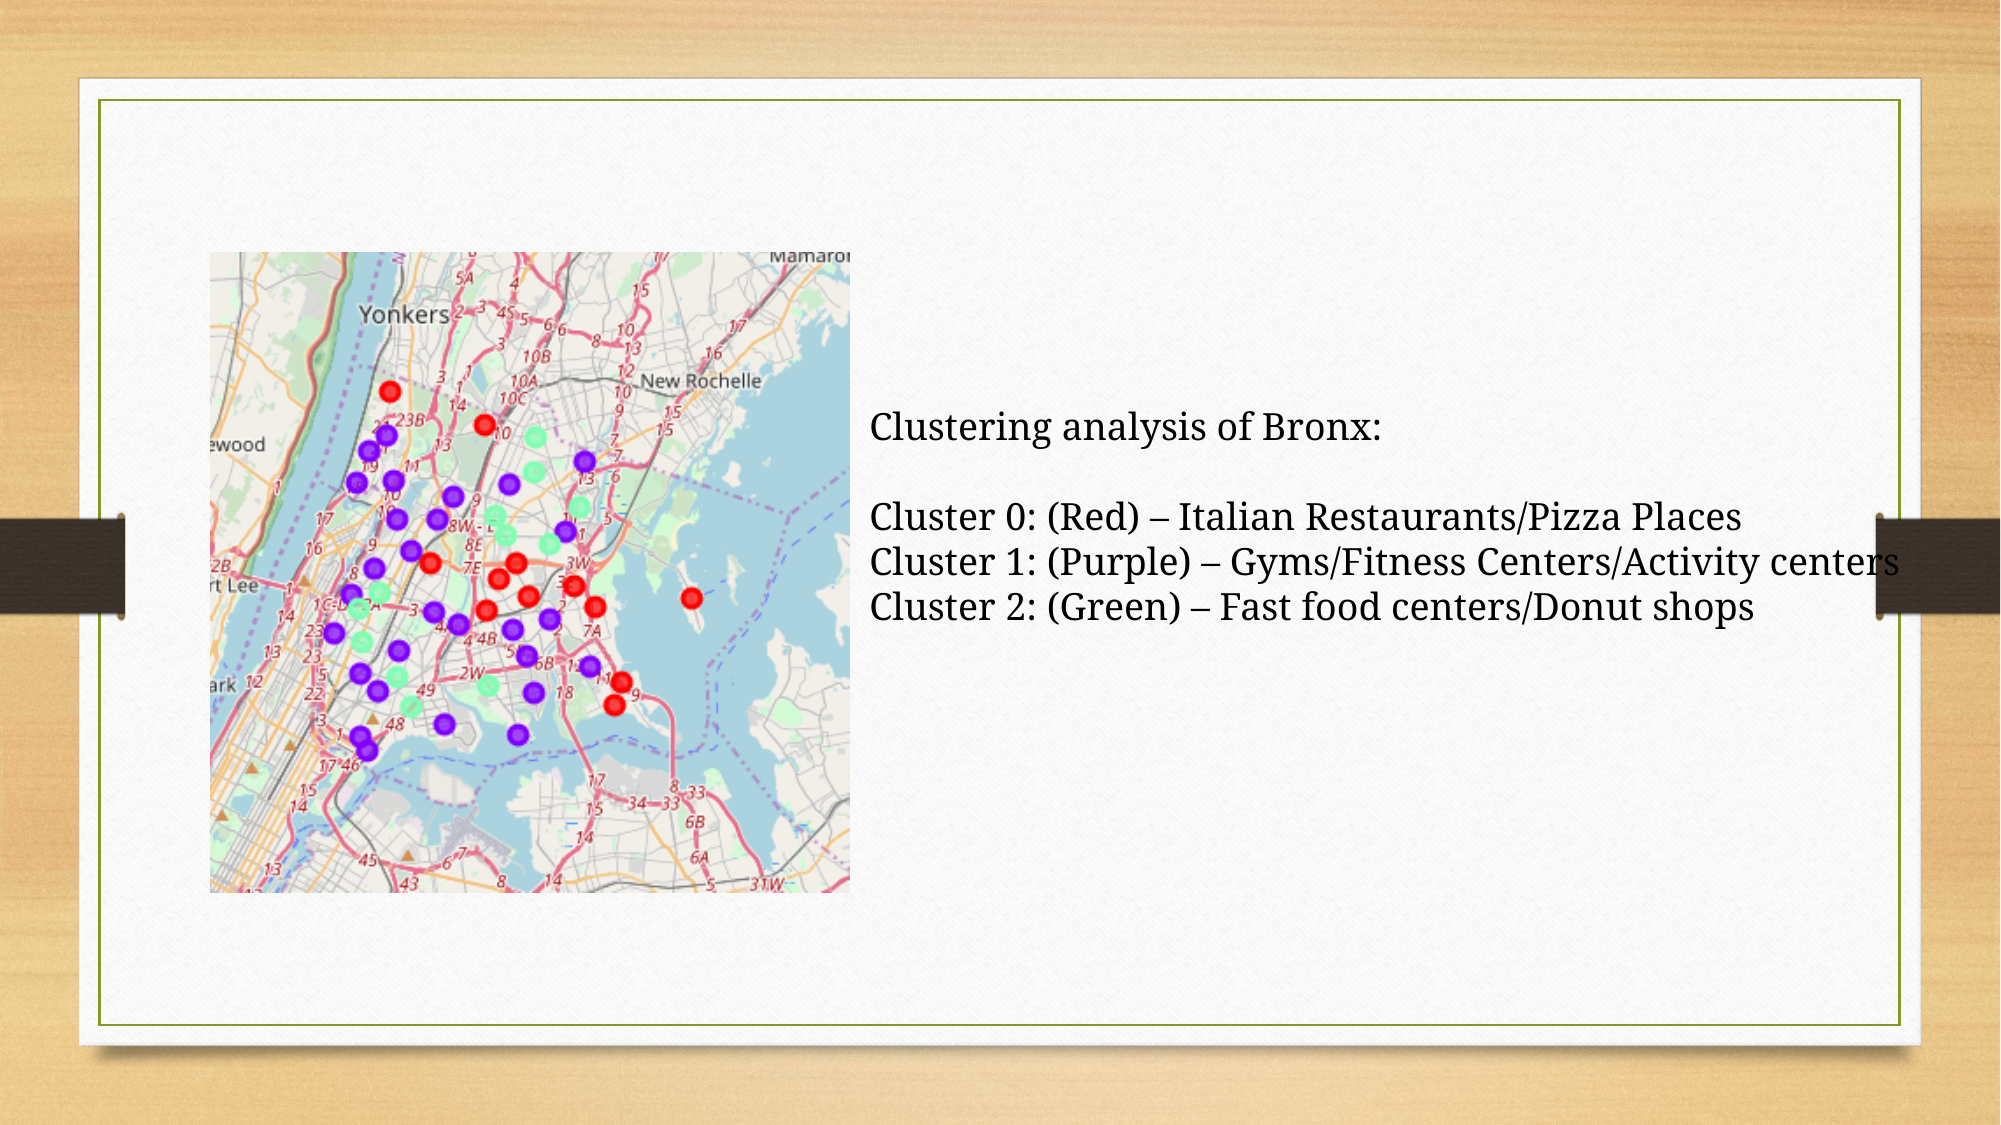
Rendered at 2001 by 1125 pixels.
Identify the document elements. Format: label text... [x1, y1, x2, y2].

picture [0, 0, 2001, 1125]
text_box Clustering analysis of Bronx: Cluster 0: (Red) – Italian Restaurants/Pizza Places Cluster 1: (Purple) – Gyms/Fitness Centers/Activity centers Cluster 2: (Green) – Fast food centers/Donut shops [854, 395, 1916, 636]
